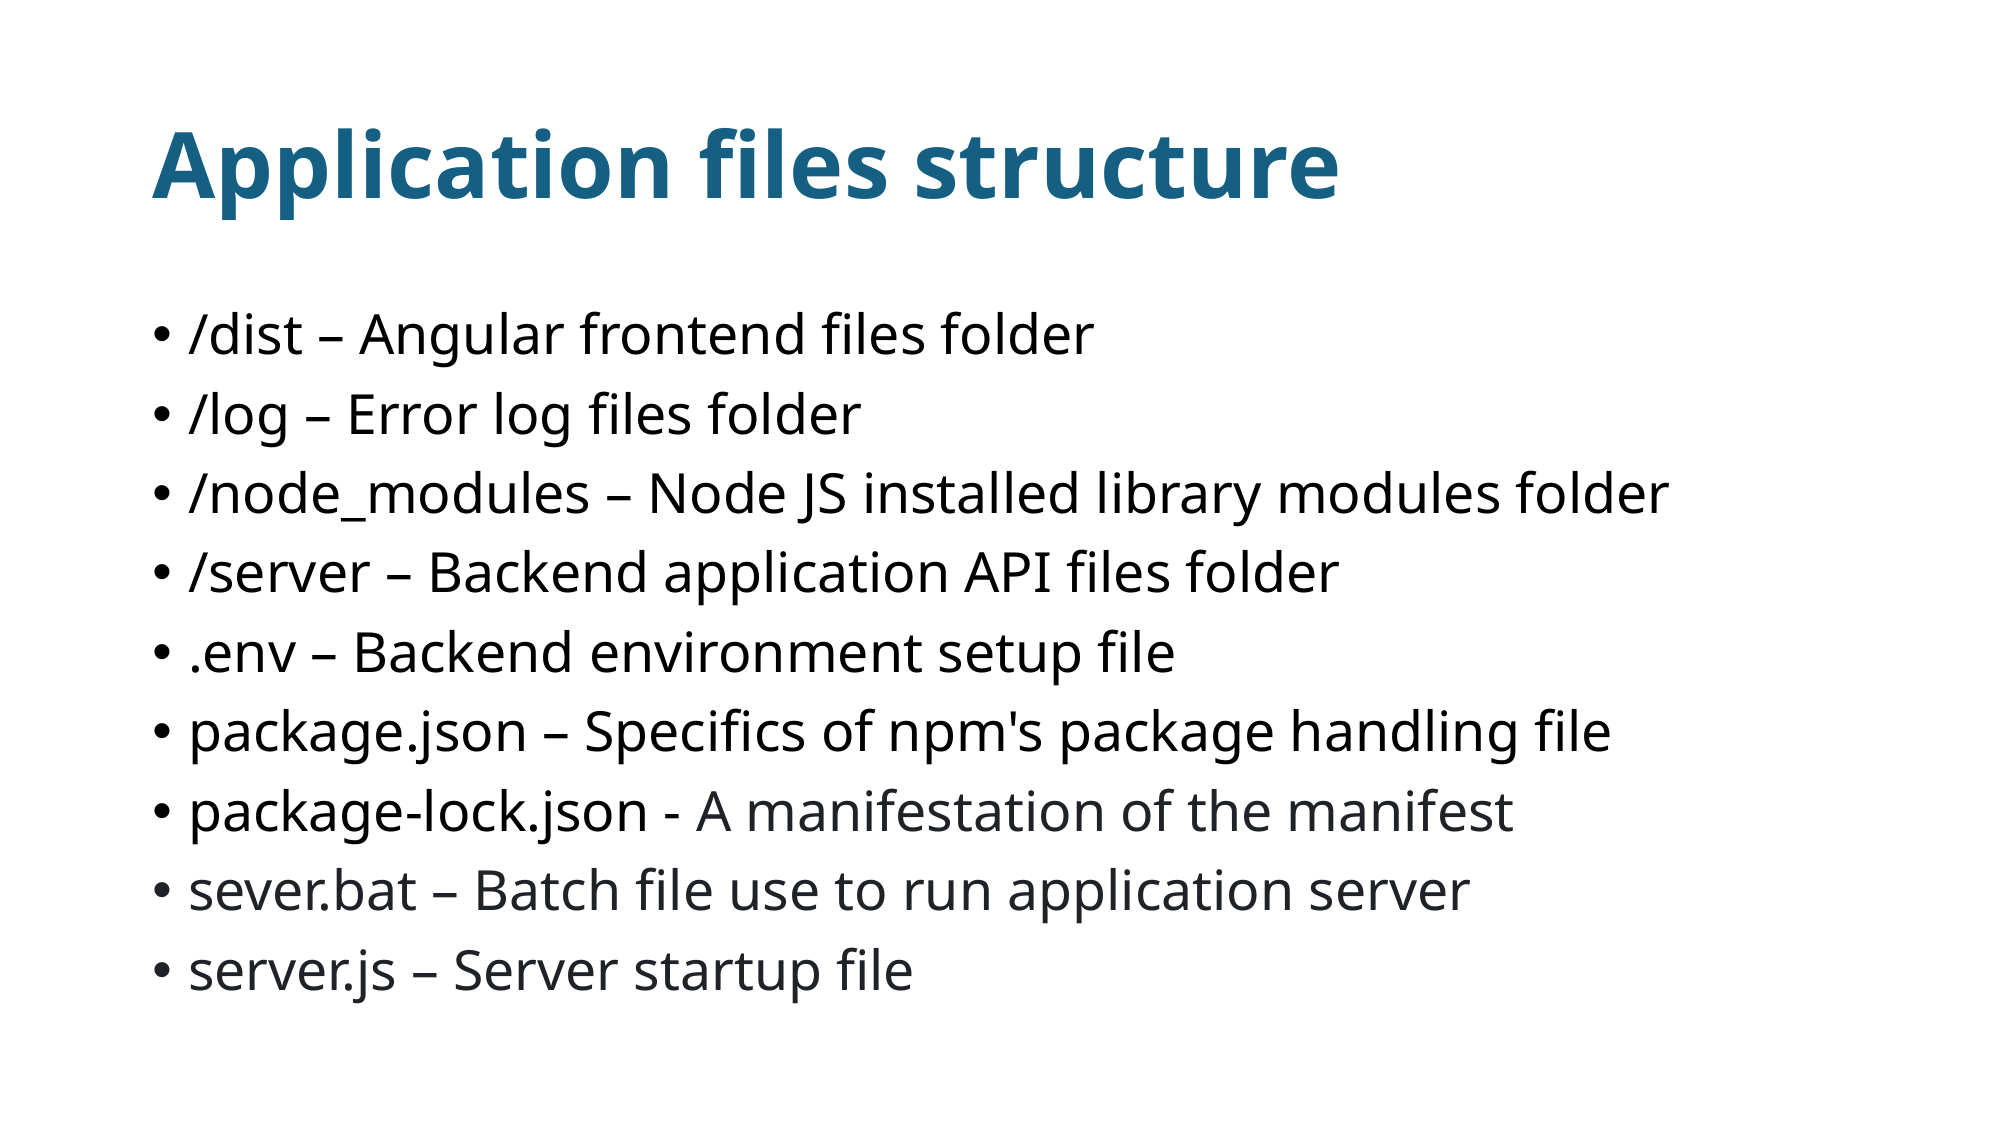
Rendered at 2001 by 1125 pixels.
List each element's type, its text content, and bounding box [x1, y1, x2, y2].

title Application files structure [137, 59, 1863, 278]
list /dist – Angular frontend files folder /log – Error log files folder /node_modules – Node JS installed library modules folder /server – Backend application API files folder .env – Backend environment setup file package.json – Specifics of npm's package handling file package-lock.json - A manifestation of the manifest sever.bat – Batch file use to run application server server.js – Server startup file [137, 299, 1863, 1014]
